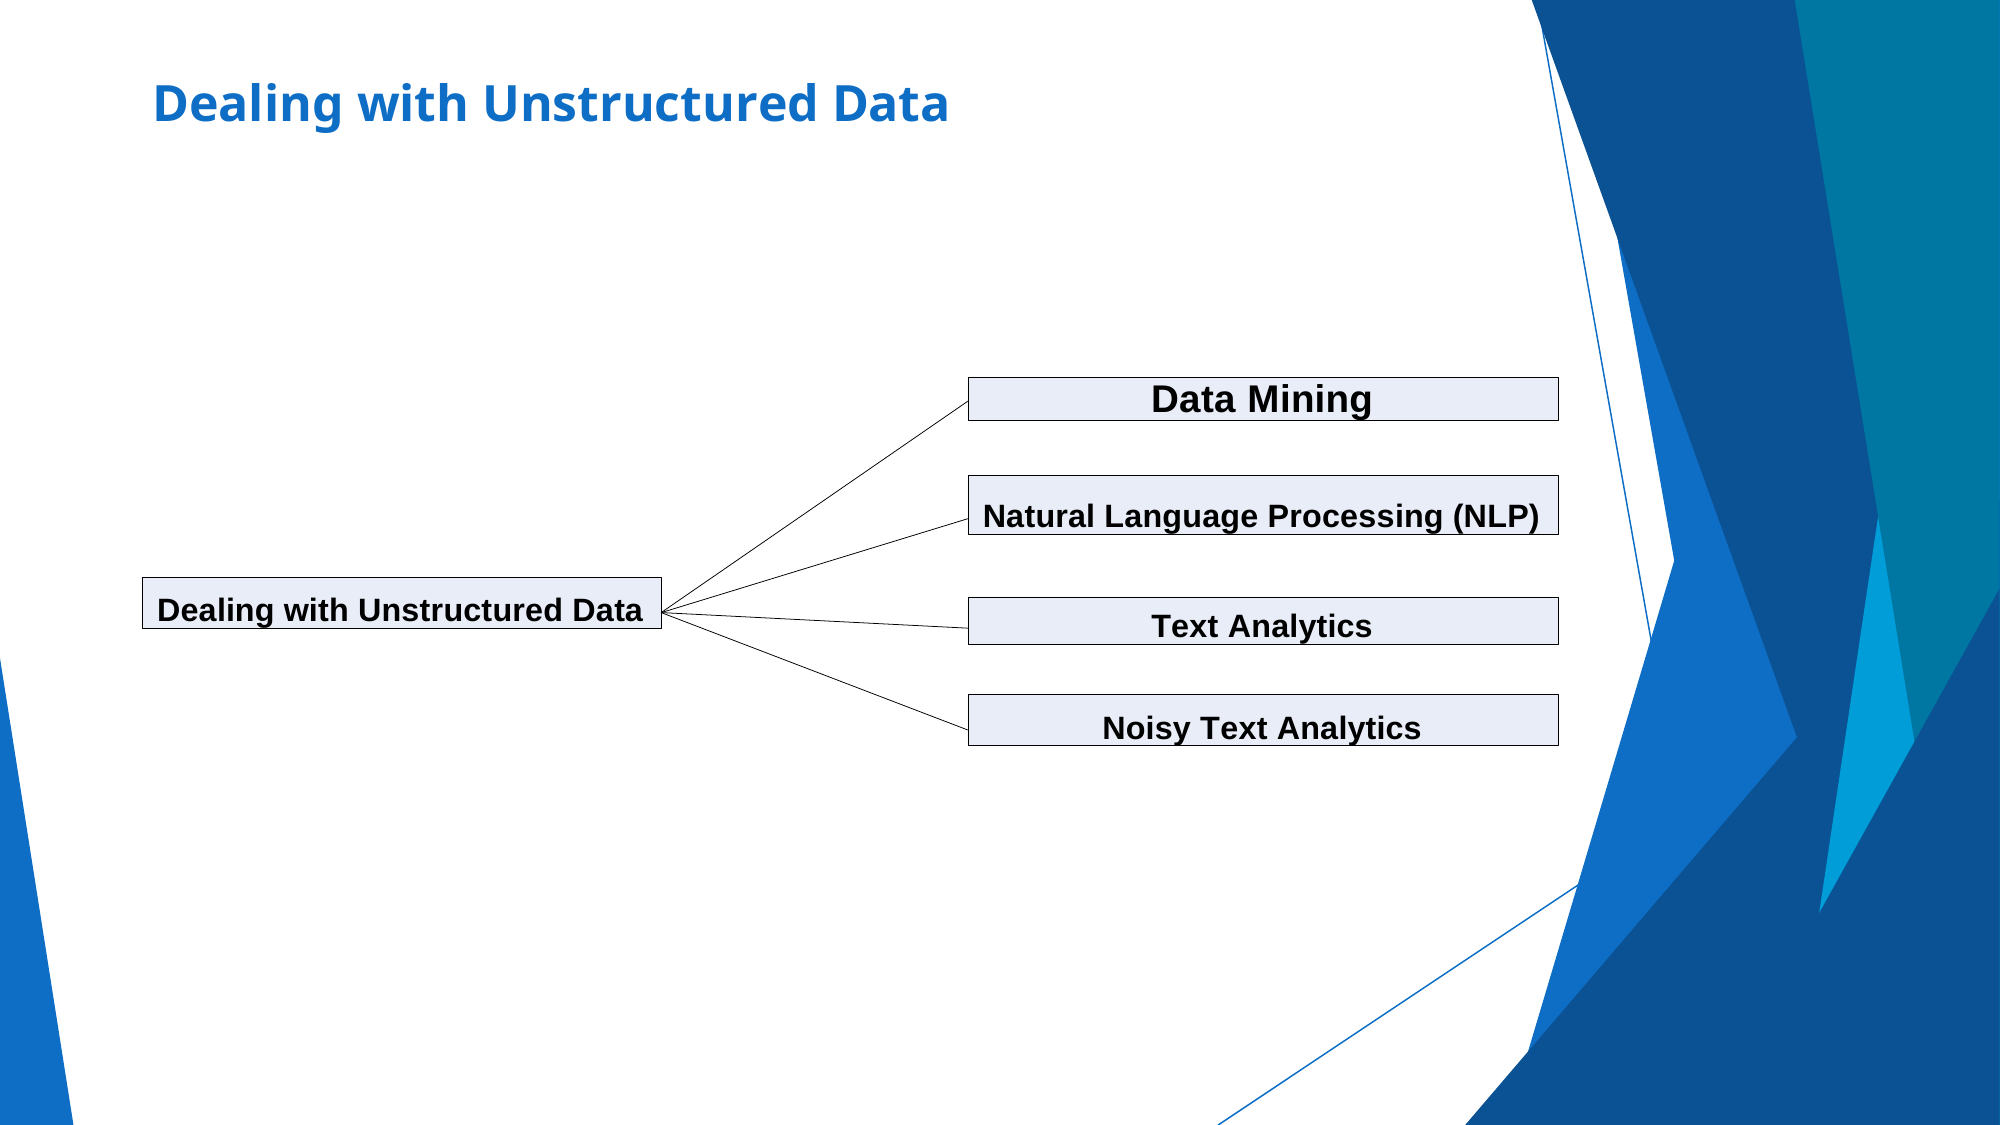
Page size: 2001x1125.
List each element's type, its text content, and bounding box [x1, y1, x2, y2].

text_box Dealing with Unstructured Data [141, 577, 662, 629]
text_box Data Mining [967, 377, 1558, 421]
text_box Noisy Text Analytics [967, 694, 1558, 746]
title Dealing with Unstructured Data [72, 71, 1928, 260]
text_box Natural Language Processing (NLP) [967, 475, 1558, 535]
text_box Text Analytics [967, 596, 1558, 645]
